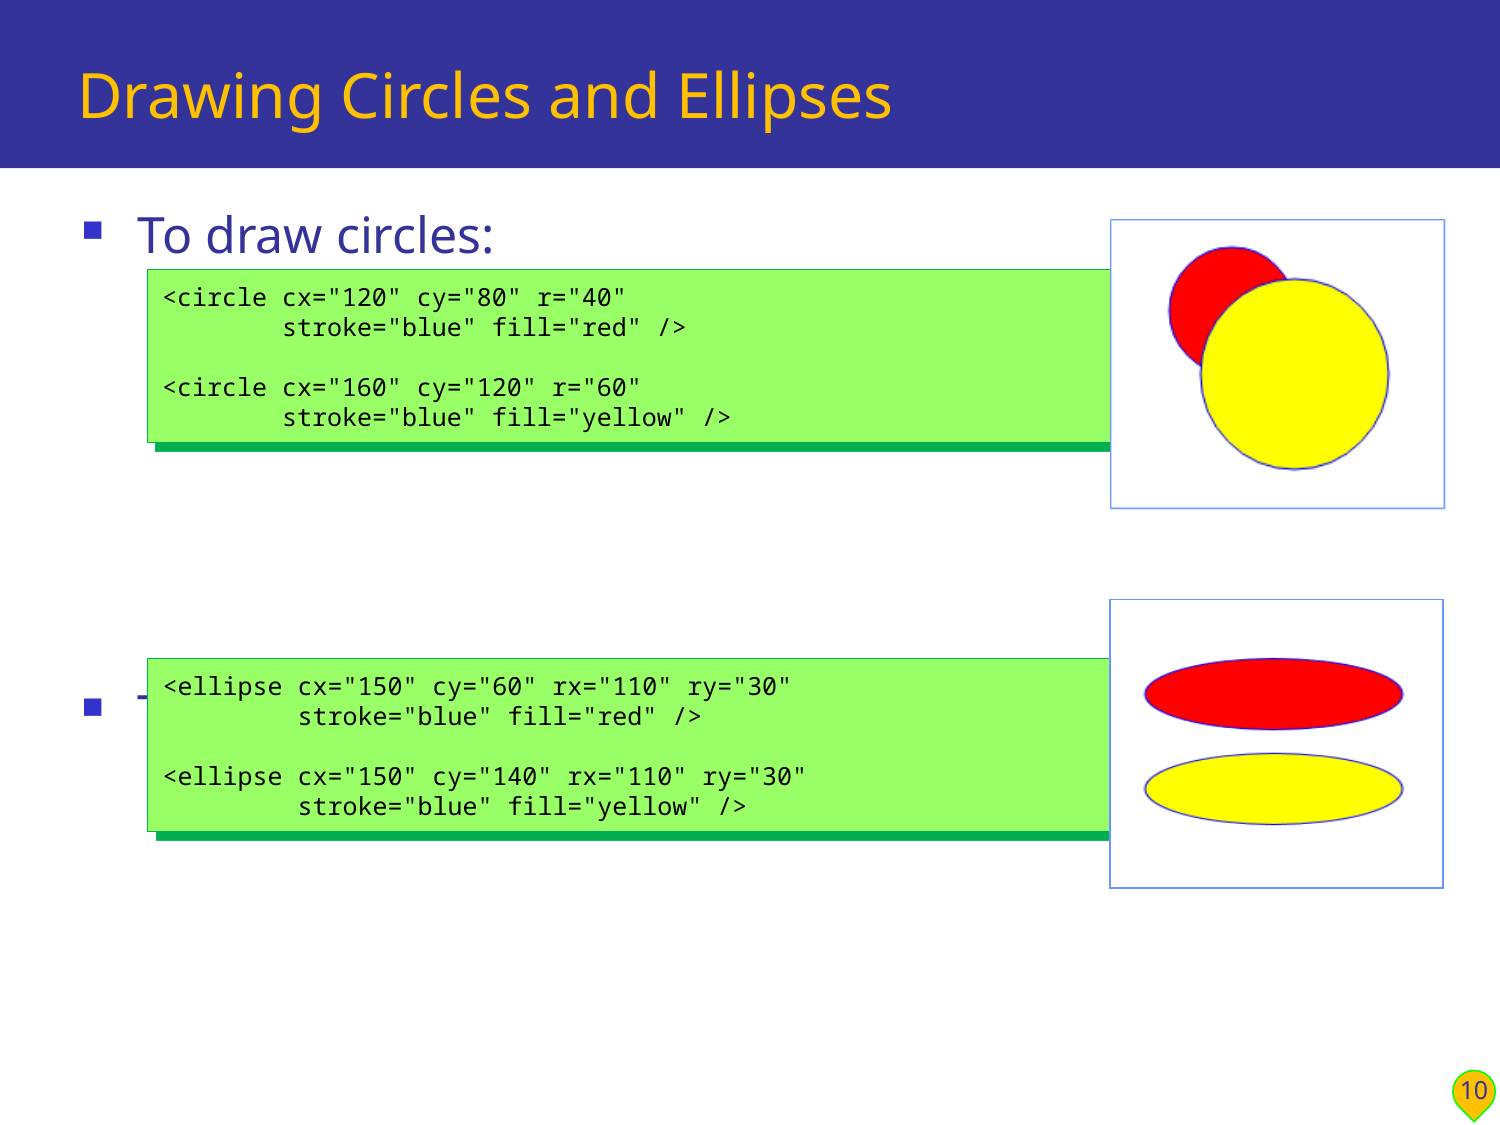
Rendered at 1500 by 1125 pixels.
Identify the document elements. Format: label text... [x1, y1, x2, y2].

list To draw circles: To draw ellipses: [66, 196, 1460, 1007]
picture [1110, 599, 1443, 888]
text_box <circle cx="120" cy="80" r="40" stroke="blue" fill="red" /> <circle cx="160" cy="120" r="60" stroke="blue" fill="yellow" /> [147, 269, 1105, 443]
title Drawing Circles and Ellipses [61, 24, 1465, 139]
picture [1110, 219, 1448, 511]
text_box <ellipse cx="150" cy="60" rx="110" ry="30" stroke="blue" fill="red" /> <ellipse cx="150" cy="140" rx="110" ry="30" stroke="blue" fill="yellow" /> [147, 658, 1105, 832]
footer 10 [1431, 1040, 1500, 1117]
